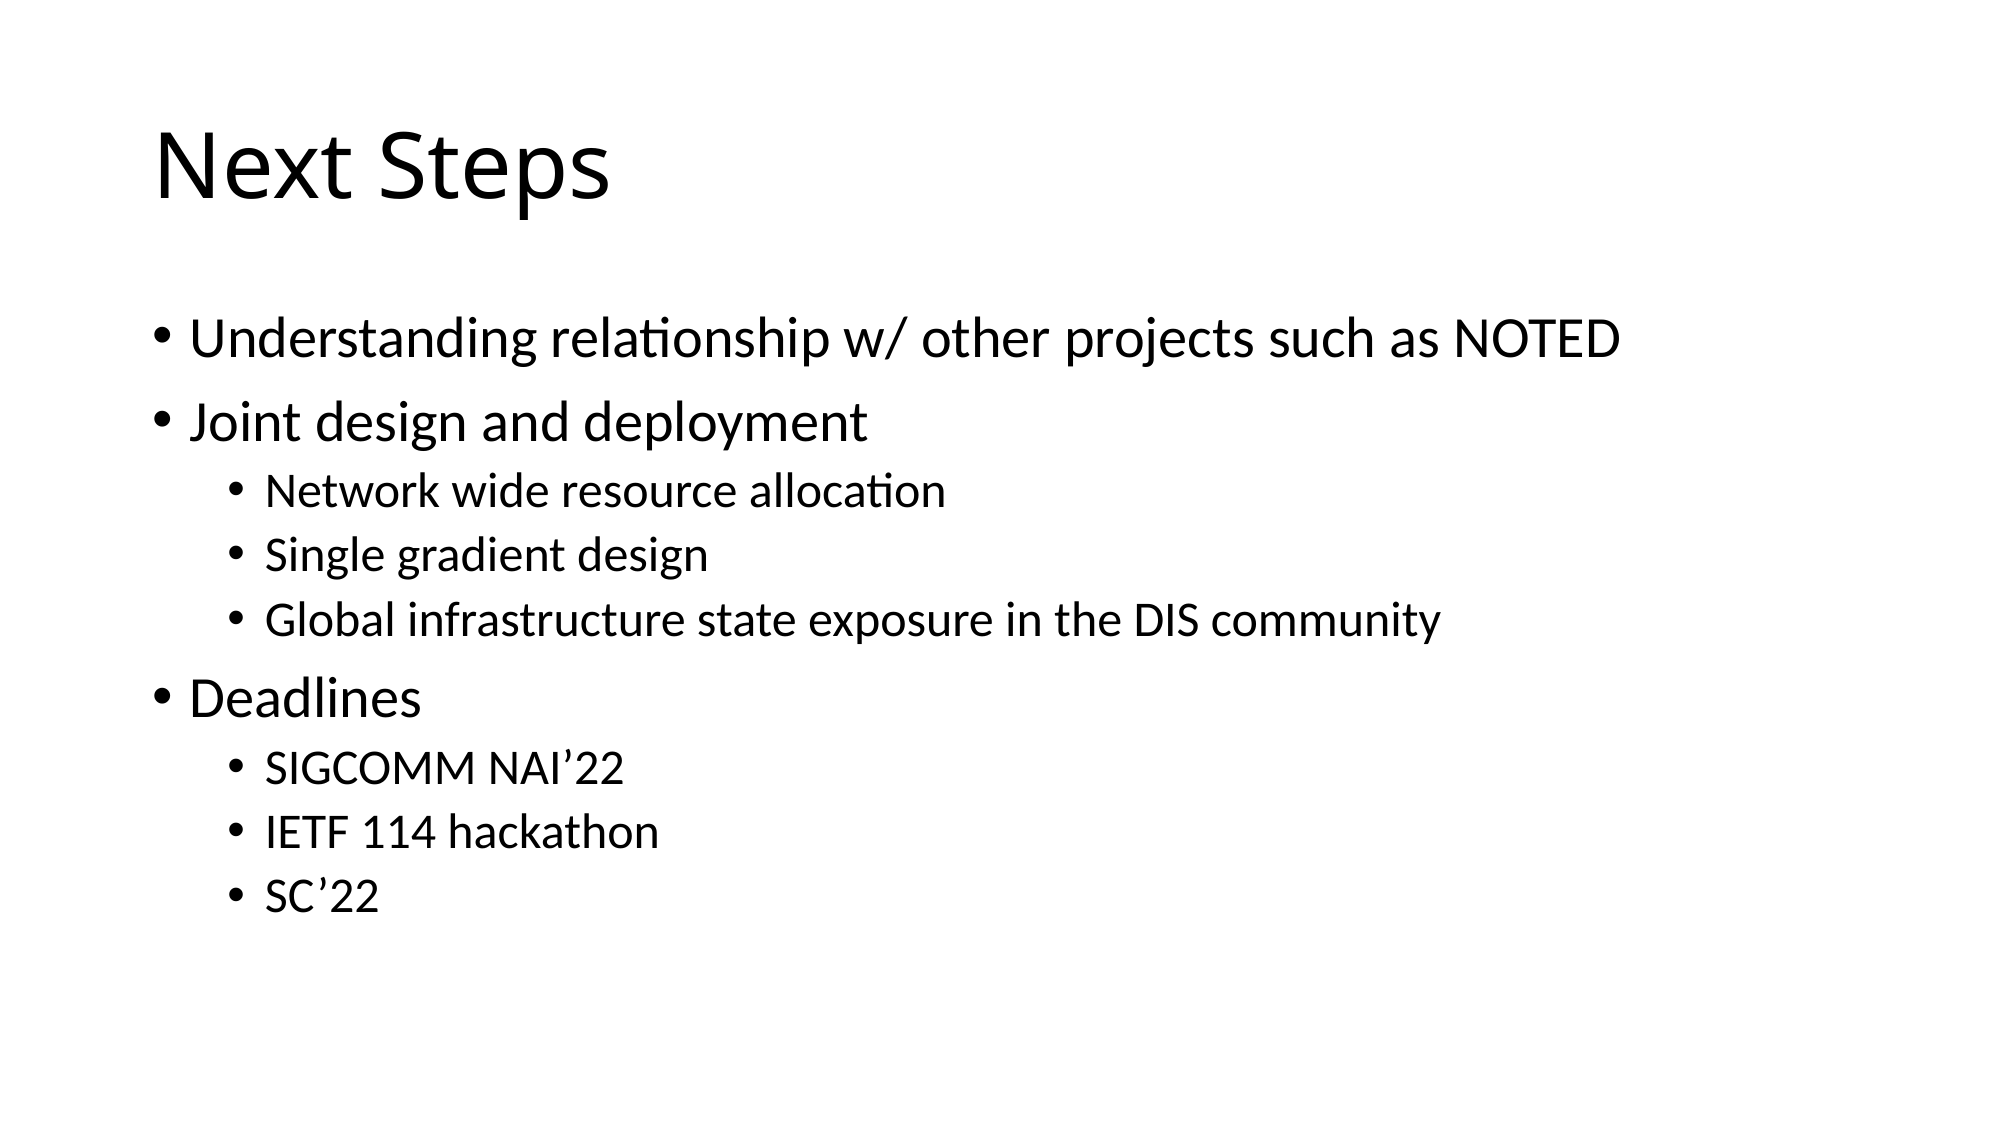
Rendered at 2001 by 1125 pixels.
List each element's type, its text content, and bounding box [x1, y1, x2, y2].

list Understanding relationship w/ other projects such as NOTED Joint design and deployment Network wide resource allocation Single gradient design Global infrastructure state exposure in the DIS community Deadlines SIGCOMM NAI’22 IETF 114 hackathon SC’22 [137, 299, 1863, 1014]
title Next Steps [137, 59, 1863, 278]
